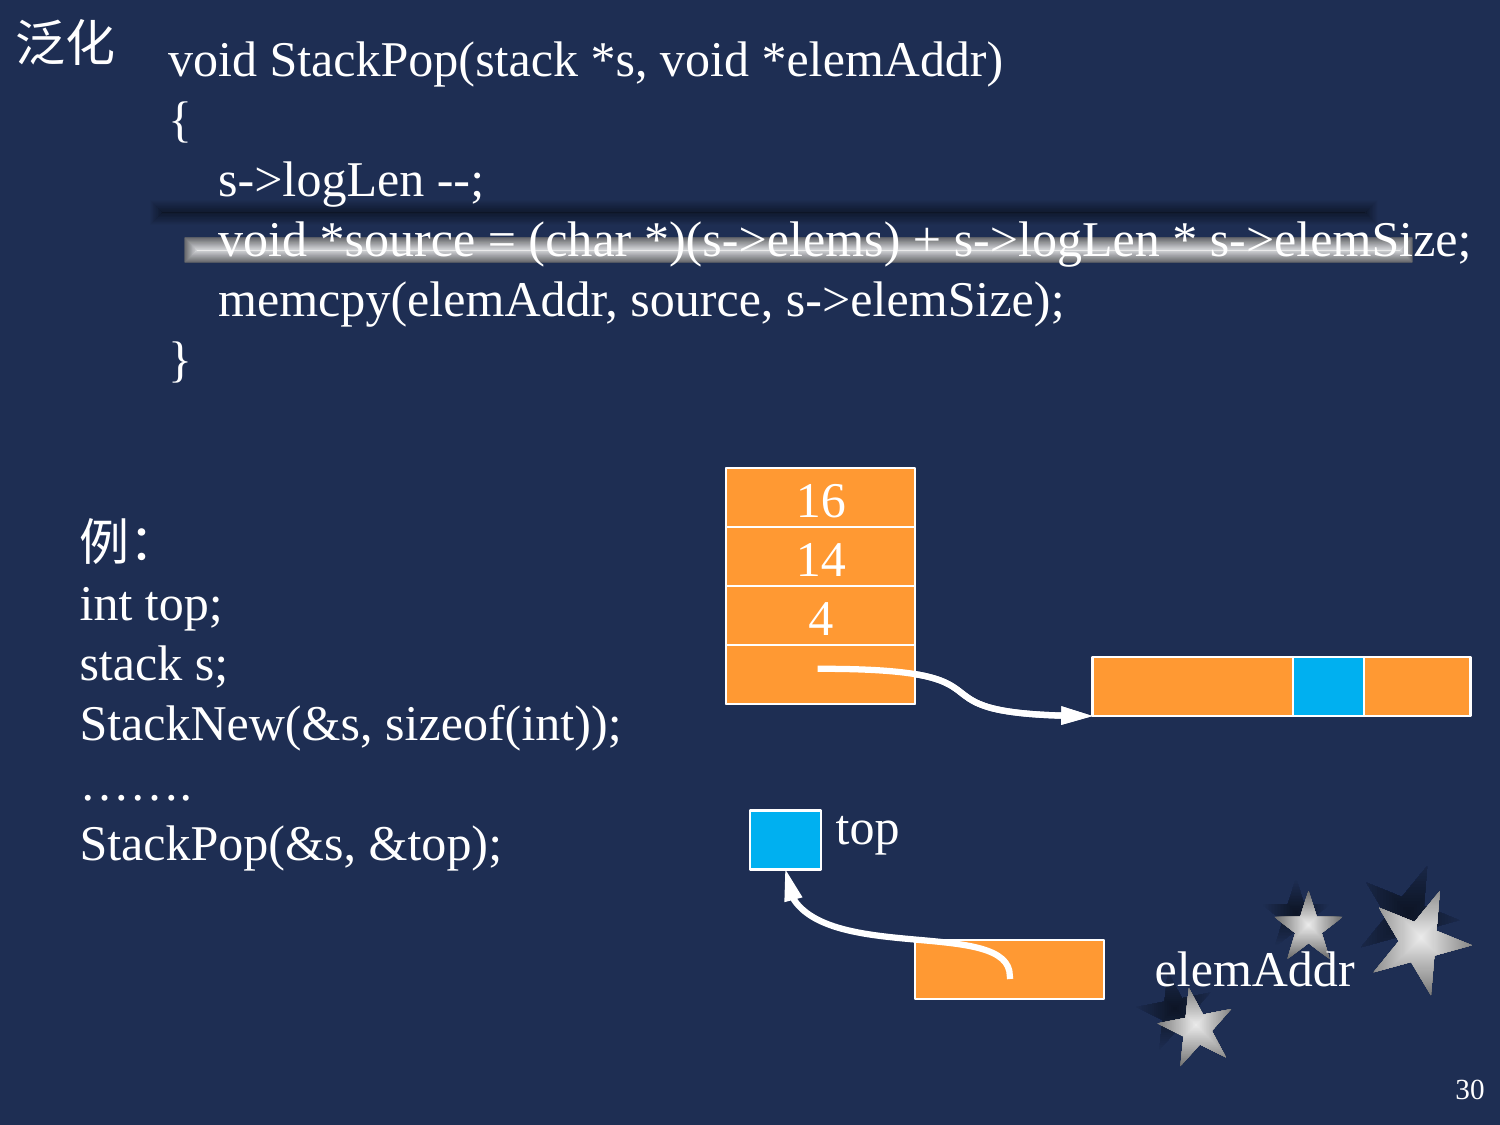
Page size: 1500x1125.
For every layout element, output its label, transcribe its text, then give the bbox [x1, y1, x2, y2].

text_box elemAddr [1139, 928, 1376, 1004]
text_box 16 [726, 467, 916, 527]
text_box 例： int top; stack s; StackNew(&s, sizeof(int)); ……. StackPop(&s, &top); [64, 503, 680, 879]
text_box [1092, 656, 1293, 716]
text_box [726, 645, 916, 705]
text_box 泛化 [0, 4, 131, 80]
text_box [1293, 656, 1365, 716]
text_box top [820, 786, 916, 862]
text_box [915, 940, 1105, 1000]
slide_number 30 [1187, 1049, 1500, 1125]
text_box void StackPop(stack *s, void *elemAddr) { s->logLen --; void *source = (char *)(s->elems) + s->logLen * s->elemSize; memcpy(elemAddr, source, s->elemSize); } [153, 19, 1500, 394]
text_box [820, 668, 1093, 717]
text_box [785, 869, 1010, 977]
text_box 4 [726, 586, 916, 645]
text_box [1365, 656, 1471, 716]
text_box 14 [726, 527, 916, 586]
text_box [749, 810, 821, 870]
